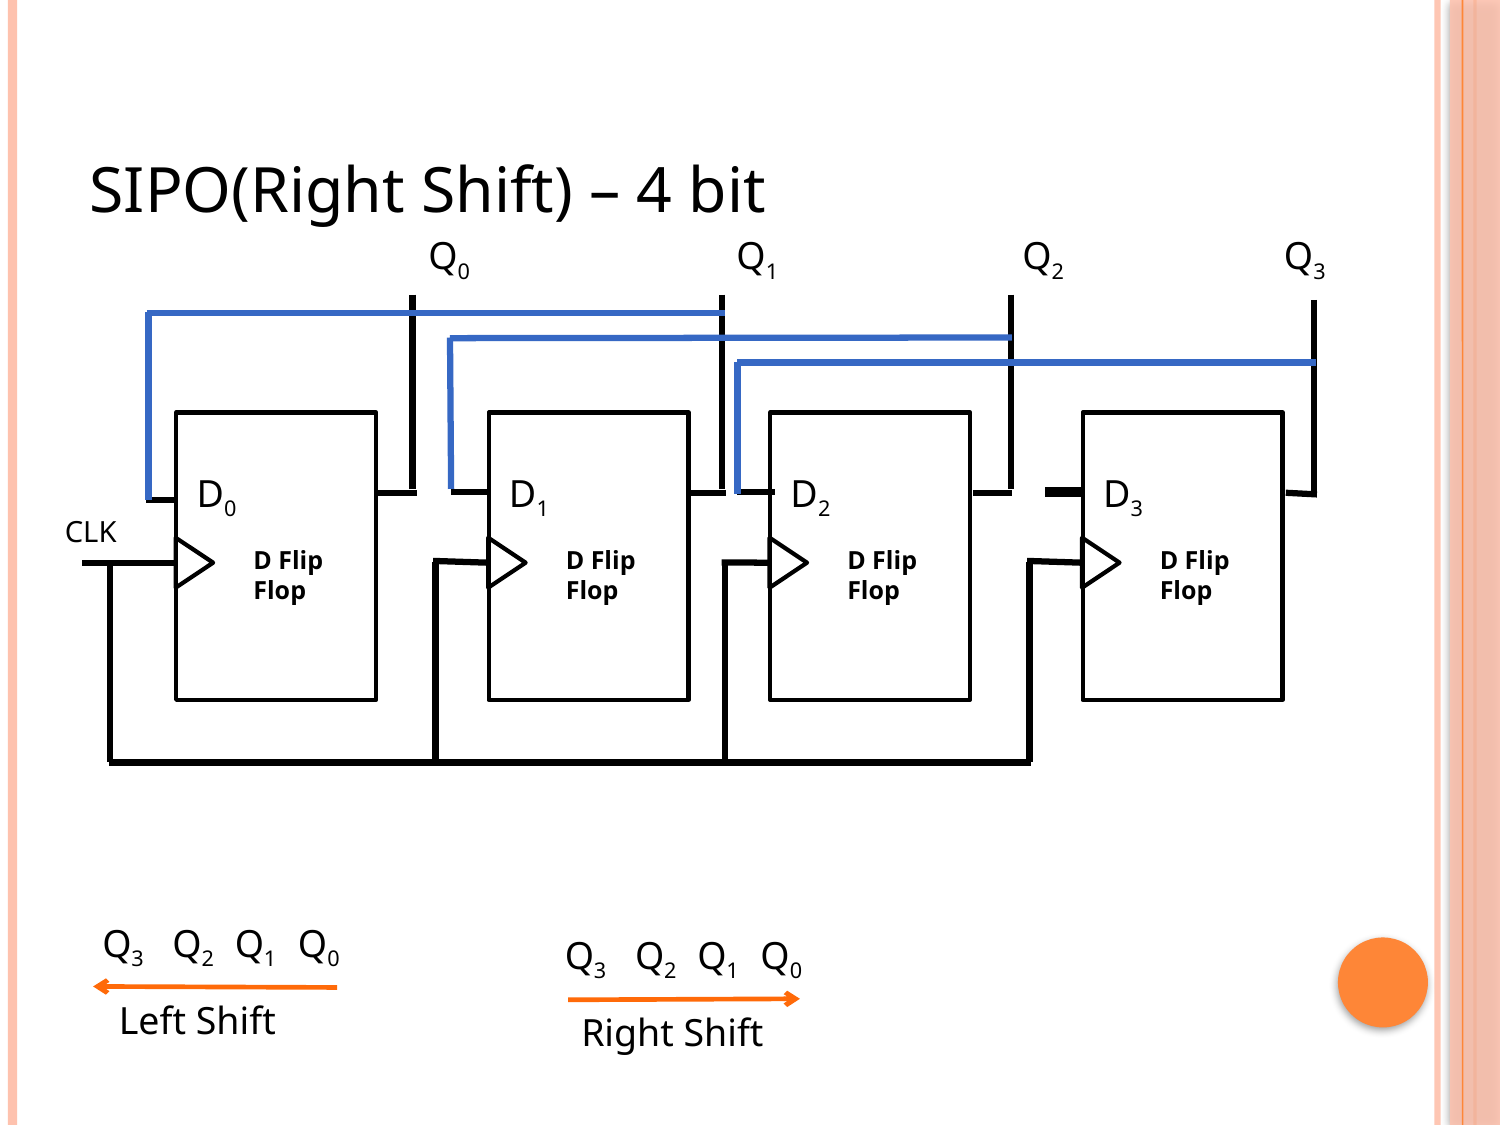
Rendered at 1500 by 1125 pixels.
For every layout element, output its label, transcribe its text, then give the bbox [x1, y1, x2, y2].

text_box D Flip Flop [832, 537, 970, 613]
text_box Q1 [721, 224, 815, 291]
text_box [1081, 410, 1285, 702]
text_box Left Shift [104, 989, 389, 1050]
text_box Q1 [251, 912, 283, 979]
text_box [487, 410, 691, 702]
text_box D Flip Flop [551, 537, 689, 613]
text_box Q3 [549, 924, 620, 991]
text_box D Flip Flop [1145, 537, 1283, 613]
text_box D0 [181, 462, 277, 529]
text_box [1079, 535, 1122, 590]
text_box D Flip Flop [238, 537, 377, 613]
text_box [767, 535, 810, 590]
text_box Q3 [1269, 224, 1363, 291]
text_box Q2 [620, 924, 714, 991]
text_box [173, 535, 216, 590]
text_box Q1 [714, 924, 745, 991]
text_box CLK [50, 505, 165, 556]
text_box Q0 [413, 224, 507, 291]
text_box Q3 [87, 912, 157, 979]
text_box Q0 [745, 924, 839, 991]
text_box Q0 [283, 912, 377, 979]
text_box [486, 535, 528, 590]
text_box [768, 410, 972, 702]
text_box D1 [494, 462, 570, 529]
text_box D2 [775, 462, 870, 529]
text_box Right Shift [566, 1001, 852, 1062]
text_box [432, 560, 489, 564]
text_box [1026, 560, 1082, 564]
text_box Q2 [1007, 224, 1101, 291]
text_box Q2 [157, 912, 251, 979]
text_box [174, 410, 378, 702]
title SIPO(Right Shift) – 4 bit [75, 45, 1300, 233]
text_box D3 [1088, 462, 1164, 529]
